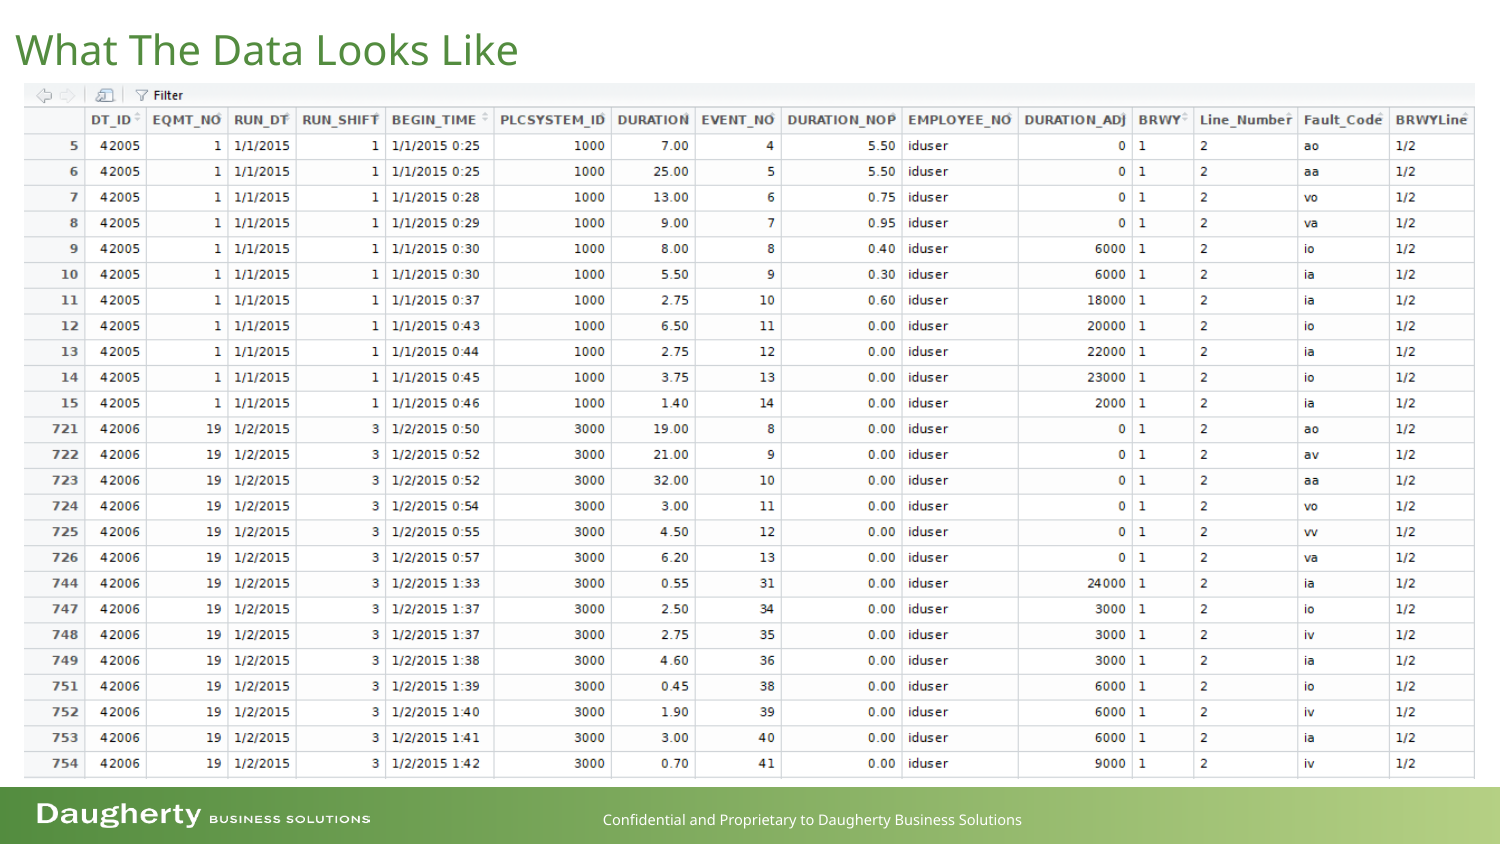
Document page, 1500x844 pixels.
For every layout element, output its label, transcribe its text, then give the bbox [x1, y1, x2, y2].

list What The Data Looks Like [0, 0, 1500, 98]
picture [37, 803, 370, 828]
picture [24, 83, 1476, 779]
